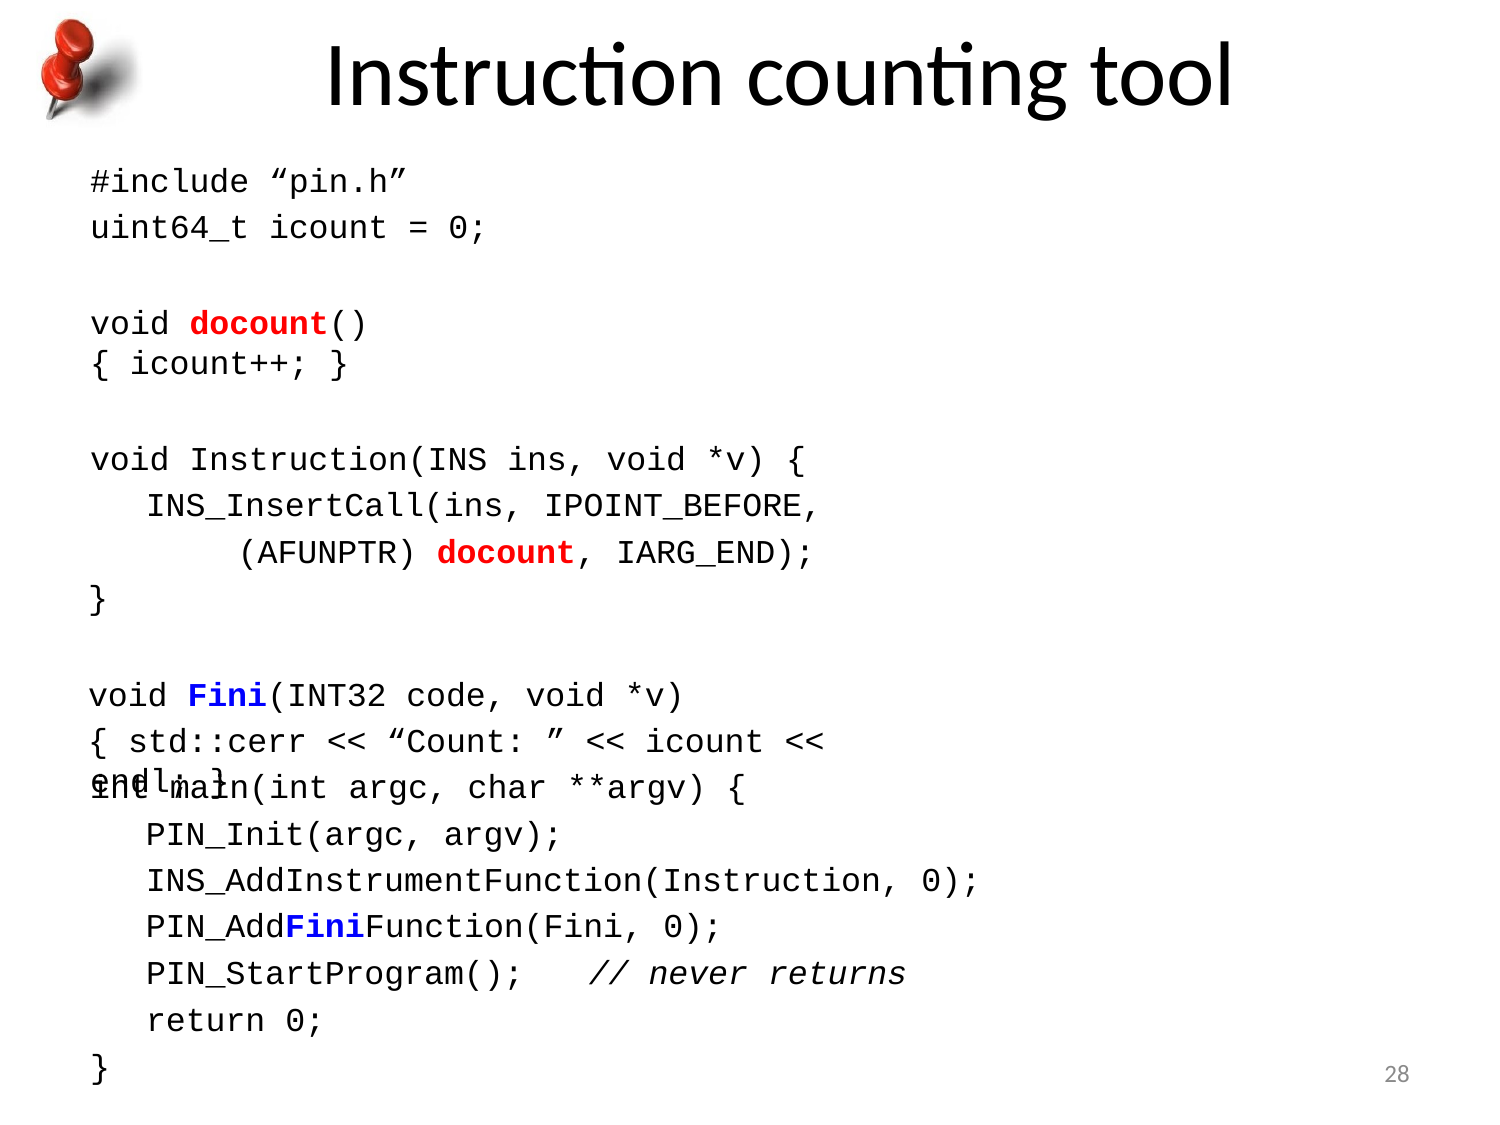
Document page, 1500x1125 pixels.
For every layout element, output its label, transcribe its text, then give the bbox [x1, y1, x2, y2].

text_box [36, 11, 143, 128]
text_box // never returns [586, 954, 911, 992]
text_box #include “pin.h” uint64_t icount = 0; void docount() { icount++; } void Instruction(INS ins, void *v) { INS_InsertCall(ins, IPOINT_BEFORE, (AFUNPTR) docount, IARG_END); } void Fini(INT32 code, void *v) { std::cerr << “Count: ” << icount << endl; } [88, 150, 992, 800]
slide_number 28 [1071, 927, 1416, 1125]
text_box } [88, 1048, 113, 1085]
title Instruction counting tool [322, 11, 1244, 202]
text_box PIN_StartProgram(); return 0; [143, 954, 529, 1038]
text_box int main(int argc, char **argv) { PIN_Init(argc, argv); INS_AddInstrumentFunction(Instruction, 0); PIN_AddFiniFunction(Fini, 0); [88, 768, 988, 945]
